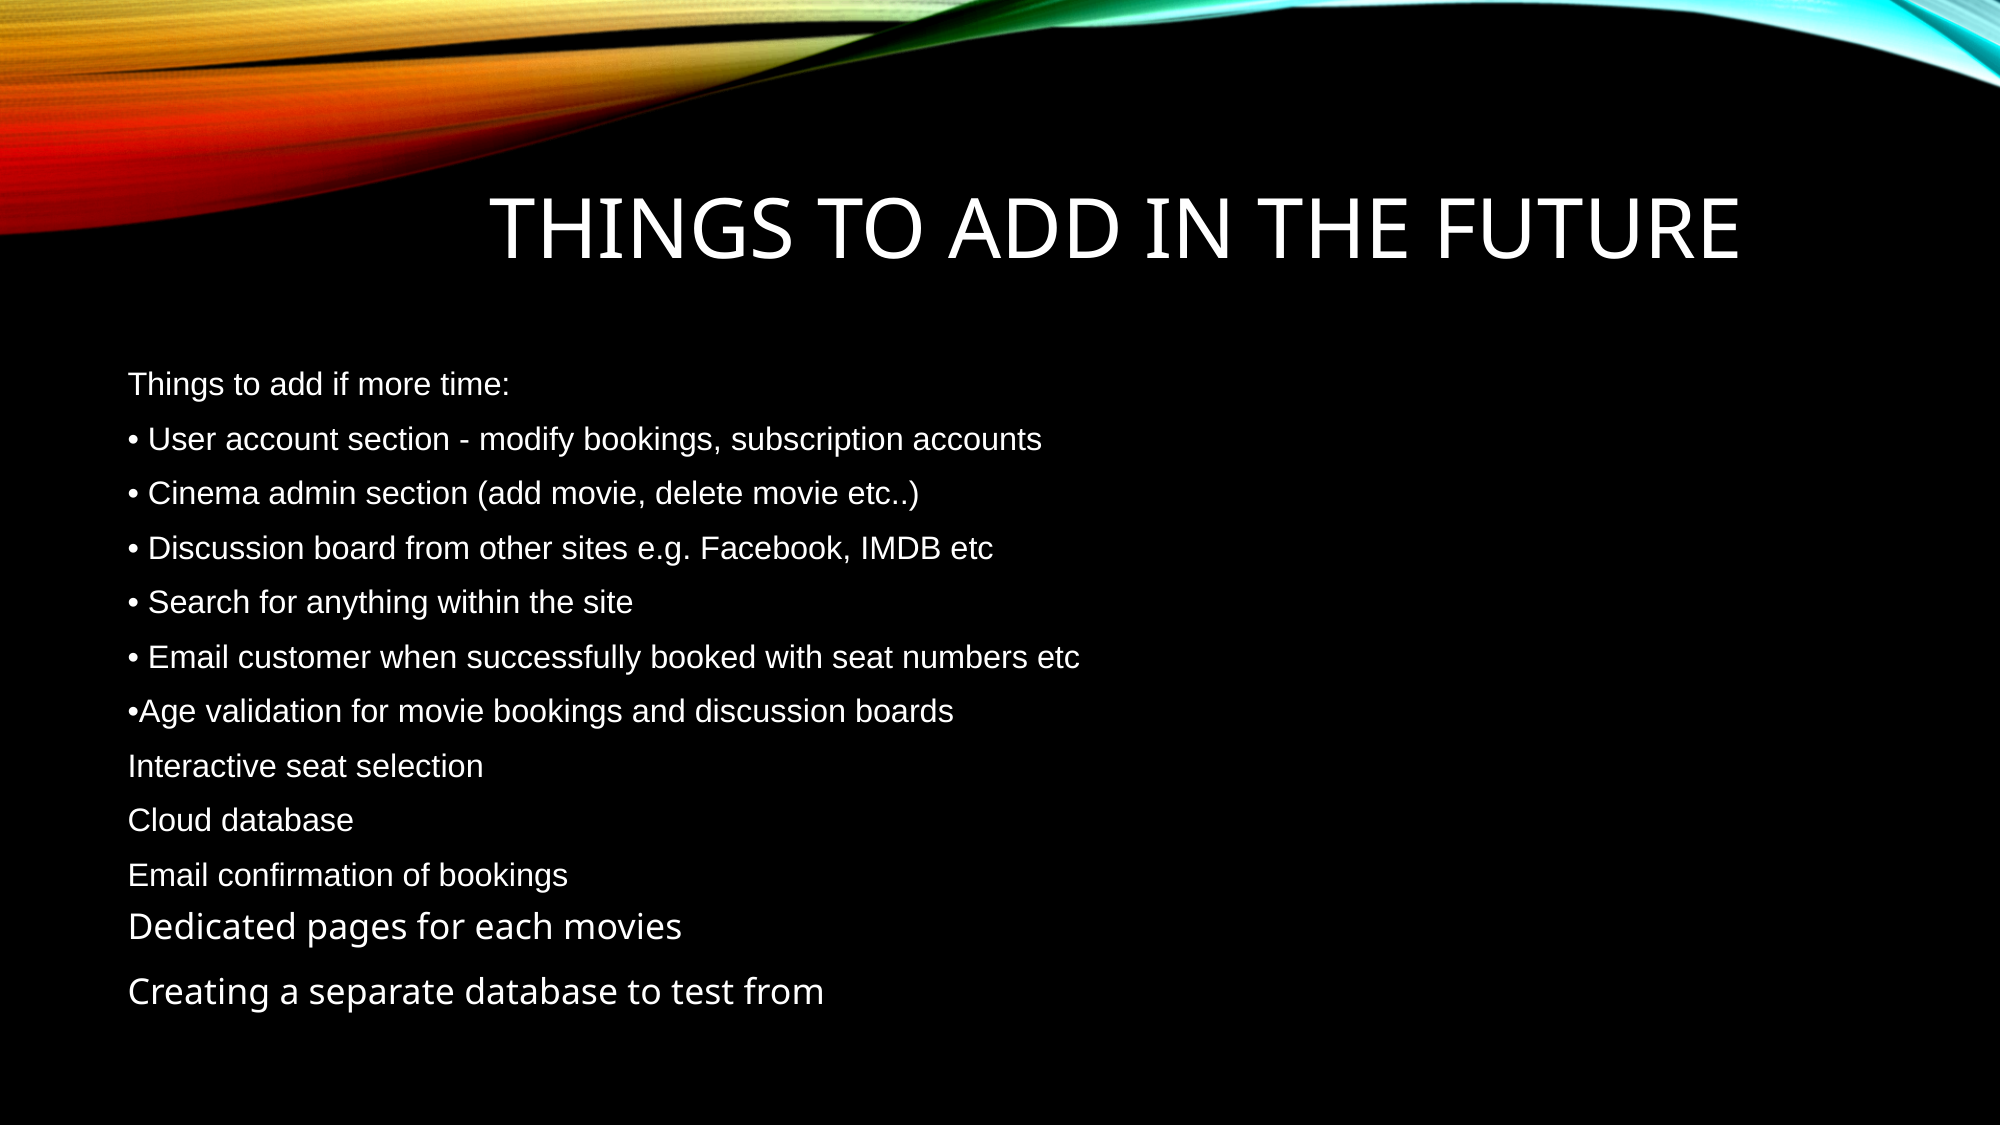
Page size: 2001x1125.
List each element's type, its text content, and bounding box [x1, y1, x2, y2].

picture [0, 0, 2000, 237]
list Things to add if more time: • User account section - modify bookings, subscription accounts • Cinema admin section (add movie, delete movie etc..) • Discussion board from other sites e.g. Facebook, IMDB etc • Search for anything within the site • Email customer when successfully booked with seat numbers etc •Age validation for movie bookings and discussion boards Interactive seat selection Cloud database Email confirmation of bookings Dedicated pages for each movies Creating a separate database to test from [112, 360, 1888, 1021]
title Things to add in the future [474, 125, 1888, 338]
